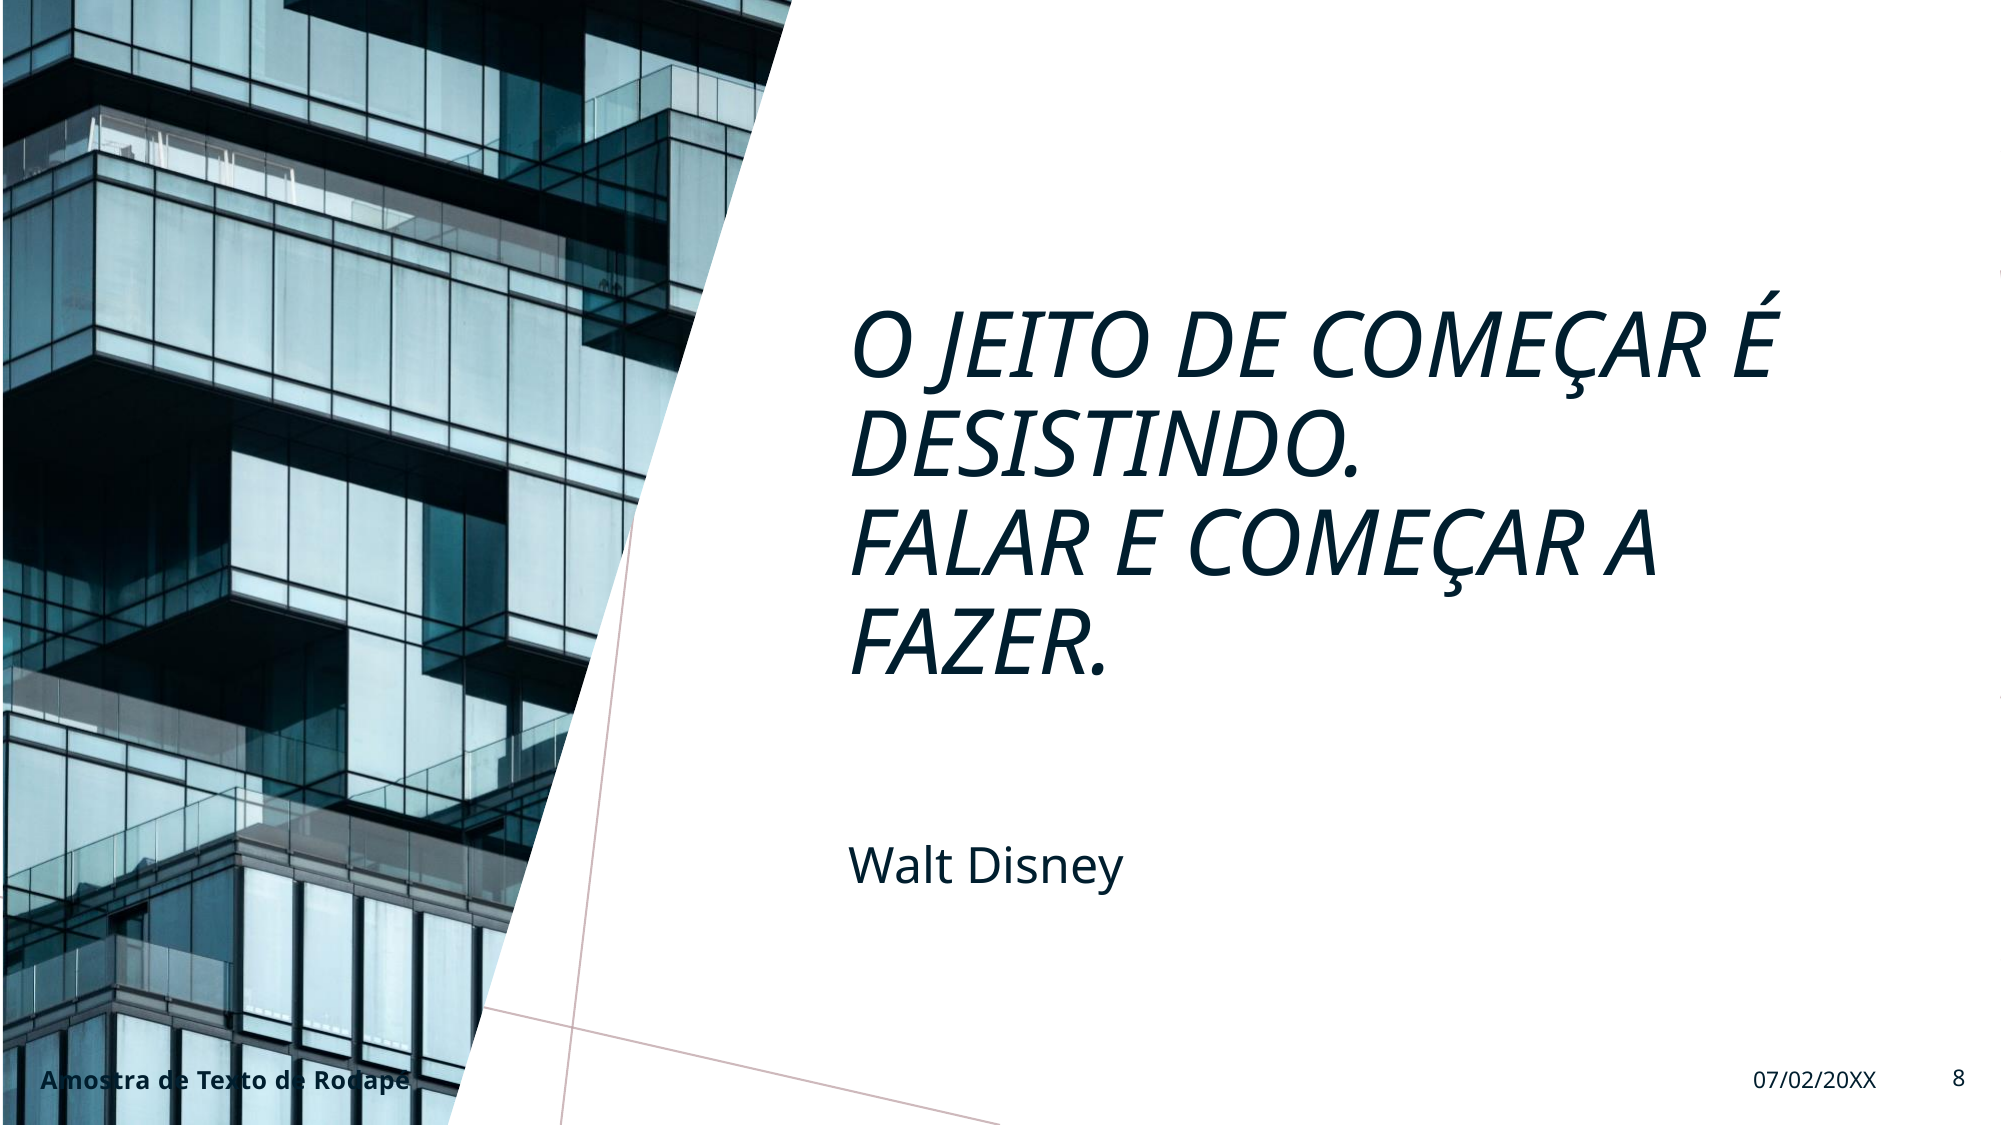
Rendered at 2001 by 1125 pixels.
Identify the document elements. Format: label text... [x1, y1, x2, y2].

picture [2, 0, 793, 1125]
title O jeito de começar é desistindo. falar e começar a fazer. [833, 174, 1800, 819]
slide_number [1203, 1049, 1892, 1110]
subtitle Walt Disney [833, 825, 1845, 981]
slide_number 8 [1903, 1049, 1981, 1110]
